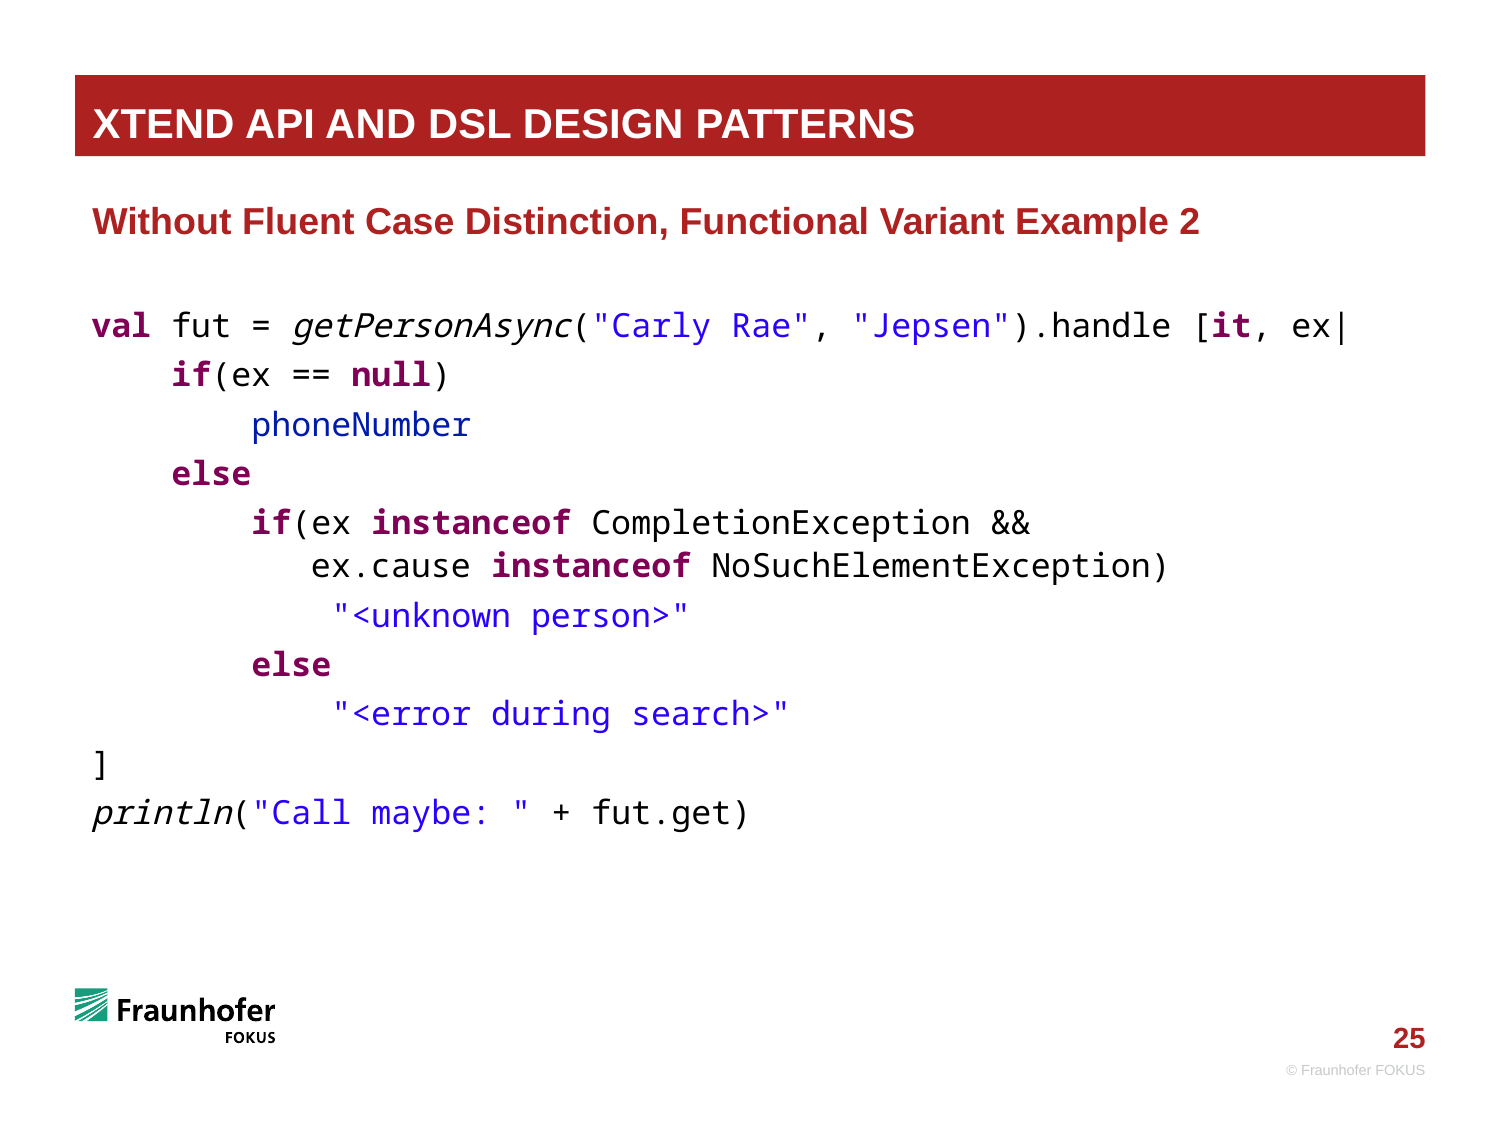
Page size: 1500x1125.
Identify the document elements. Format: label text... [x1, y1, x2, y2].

list val fut = getPersonAsync("Carly Rae", "Jepsen").handle [it, ex| if(ex == null) phoneNumber else if(ex instanceof CompletionException && ex.cause instanceof NoSuchElementException) "<unknown person>" else "<error during search>" ] println("Call maybe: " + fut.get) [74, 301, 1472, 956]
list Without Fluent Case Distinction, Functional Variant Example 2 [74, 200, 1426, 300]
title Xtend API and DSL Design Patterns [75, 75, 1426, 157]
footer © Fraunhofer FOKUS [73, 1050, 1426, 1090]
